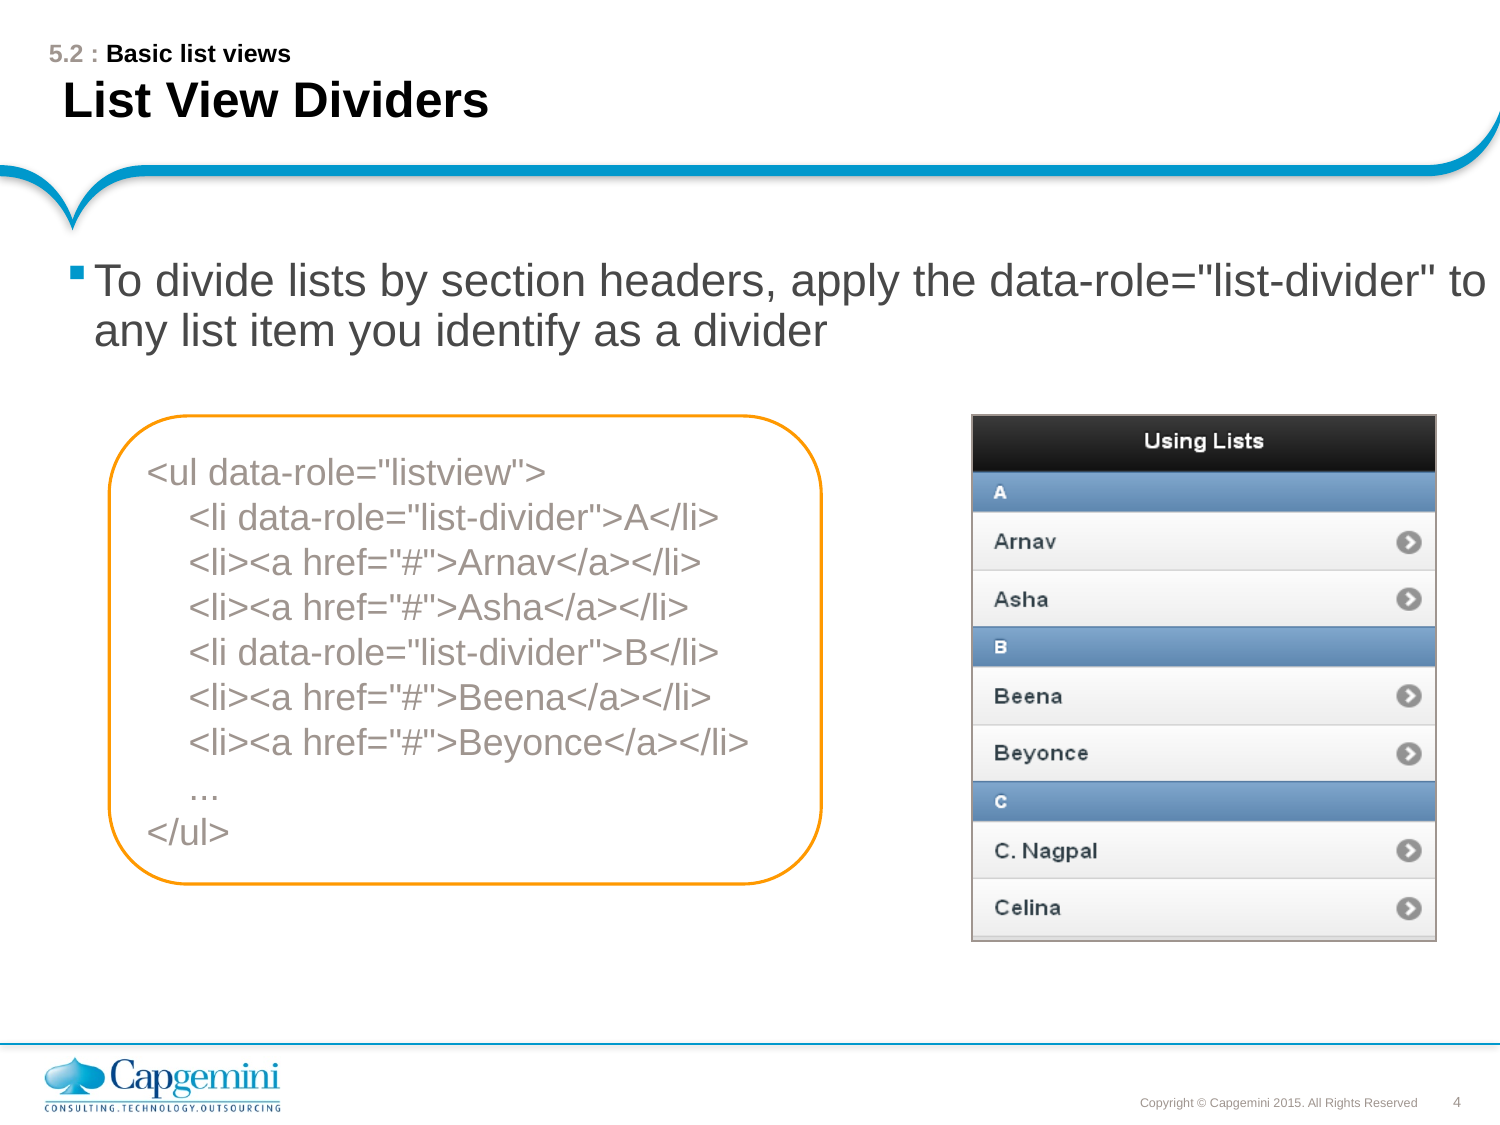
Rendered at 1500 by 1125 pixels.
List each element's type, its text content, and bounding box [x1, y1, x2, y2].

list To divide lists by section headers, apply the data-role="list-divider" to any list item you identify as a divider [48, 245, 1500, 1007]
picture [973, 415, 1436, 941]
text_box <ul data-role="listview"> <li data-role="list-divider">A</li> <li><a href="#">Arnav</a></li> <li><a href="#">Asha</a></li> <li data-role="list-divider">B</li> <li><a href="#">Beena</a></li> <li><a href="#">Beyonce</a></li> ... </ul> [109, 415, 822, 885]
picture [44, 1056, 281, 1113]
title 5.2 : Basic list views List View Dividers [0, 0, 1500, 165]
